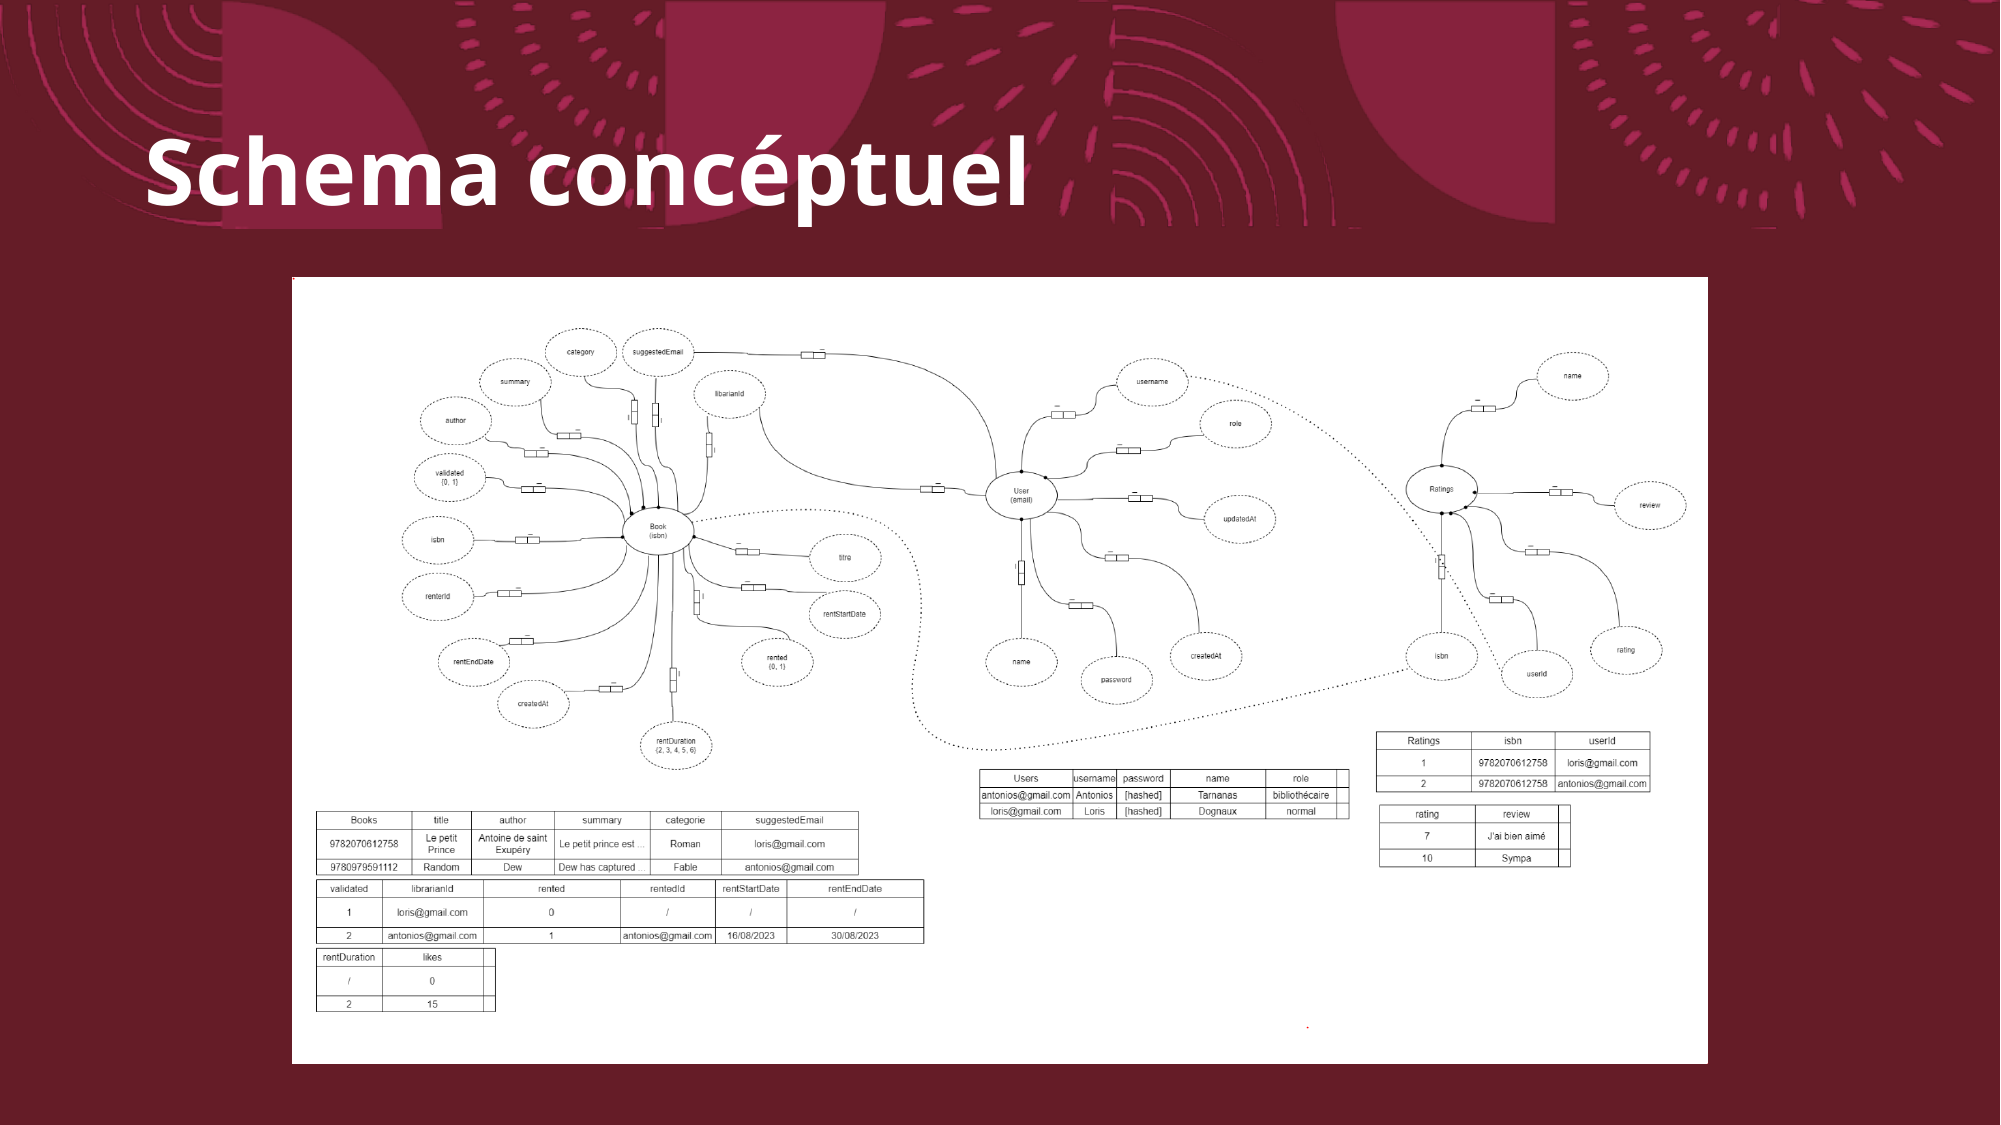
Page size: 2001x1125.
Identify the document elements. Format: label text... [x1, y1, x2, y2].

title Schema concéptuel [136, 59, 1863, 278]
picture [292, 277, 2000, 1064]
picture [0, 0, 2000, 229]
